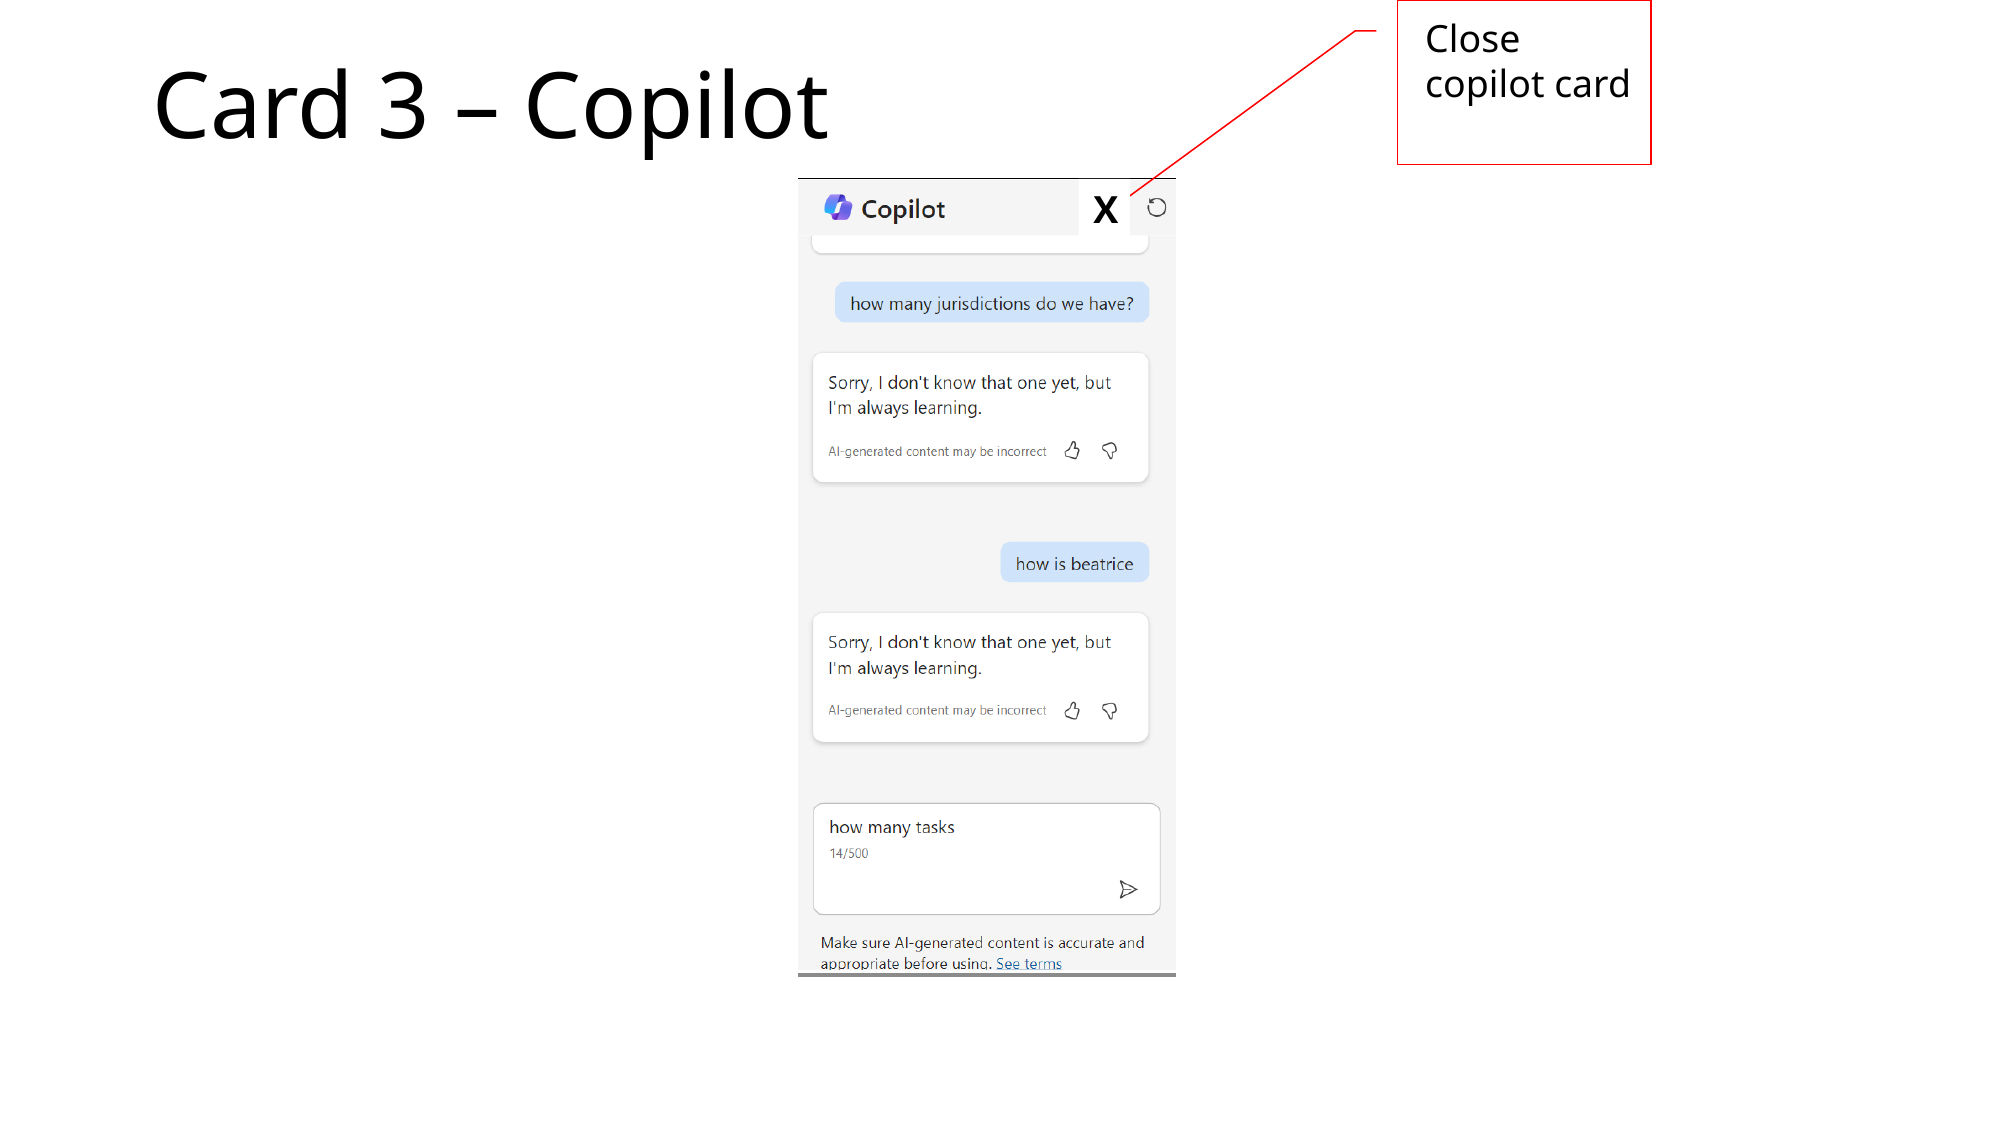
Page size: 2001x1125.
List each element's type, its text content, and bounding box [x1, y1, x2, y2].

text_box [1397, 0, 1652, 165]
text_box Close copilot card [1410, 7, 1652, 112]
picture [798, 177, 1176, 978]
title Card 3 – Copilot [137, 0, 1863, 218]
